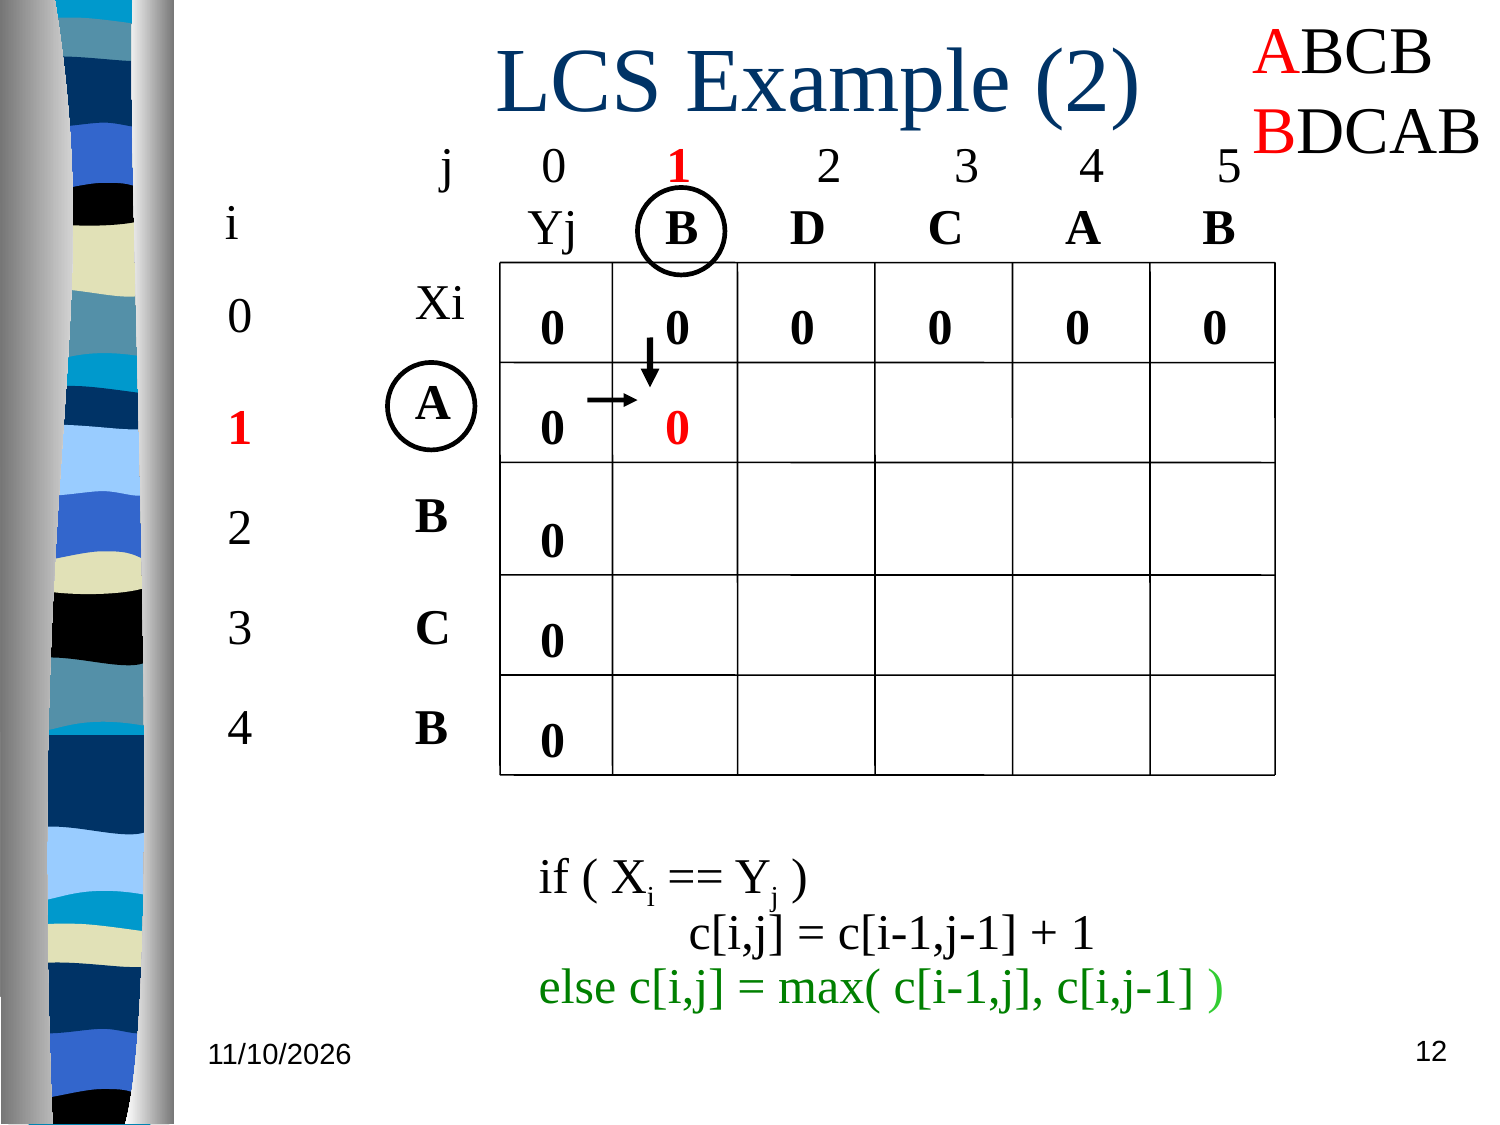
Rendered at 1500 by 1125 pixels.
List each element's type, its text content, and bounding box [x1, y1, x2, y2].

text_box B [650, 187, 674, 199]
text_box 0 [1187, 287, 1243, 363]
text_box 0 [212, 274, 268, 350]
text_box 0 [912, 287, 968, 363]
text_box ABCB BDCAB [1237, 0, 1500, 175]
text_box Yj [512, 187, 593, 263]
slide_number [192, 1027, 506, 1104]
text_box [643, 337, 657, 388]
text_box D [775, 187, 841, 263]
text_box C [400, 587, 466, 663]
title LCS Example (2) [137, 0, 1237, 151]
text_box B [1187, 187, 1251, 263]
text_box 3 [212, 587, 268, 663]
text_box 0 [525, 387, 580, 463]
text_box A [438, 362, 466, 378]
text_box Xi [400, 262, 480, 338]
text_box 0 [775, 287, 830, 363]
text_box A [1050, 187, 1116, 263]
text_box A [400, 362, 424, 374]
text_box 0 [1050, 287, 1105, 363]
text_box B [688, 187, 714, 201]
text_box [587, 393, 638, 407]
text_box B [400, 687, 464, 763]
text_box 2 [212, 487, 268, 563]
text_box [387, 362, 475, 450]
text_box [637, 187, 725, 275]
text_box if ( Xi == Yj ) c[i,j] = c[i-1,j-1] + 1 else c[i,j] = max( c[i-1,j], c[i,j-1] ) [223, 837, 1239, 1094]
text_box B [400, 474, 464, 550]
text_box 0 [525, 287, 580, 363]
slide_number 12 [1149, 1024, 1463, 1101]
text_box 0 [525, 499, 580, 575]
text_box 0 [650, 387, 705, 463]
text_box 1 [212, 387, 268, 463]
text_box 0 [650, 287, 705, 363]
text_box 0 [525, 599, 580, 675]
text_box 0 [525, 699, 580, 775]
text_box C [912, 187, 979, 263]
text_box j 0 1 2 3 4 5 [425, 124, 1269, 200]
text_box 4 [212, 687, 268, 763]
text_box i [210, 181, 254, 257]
